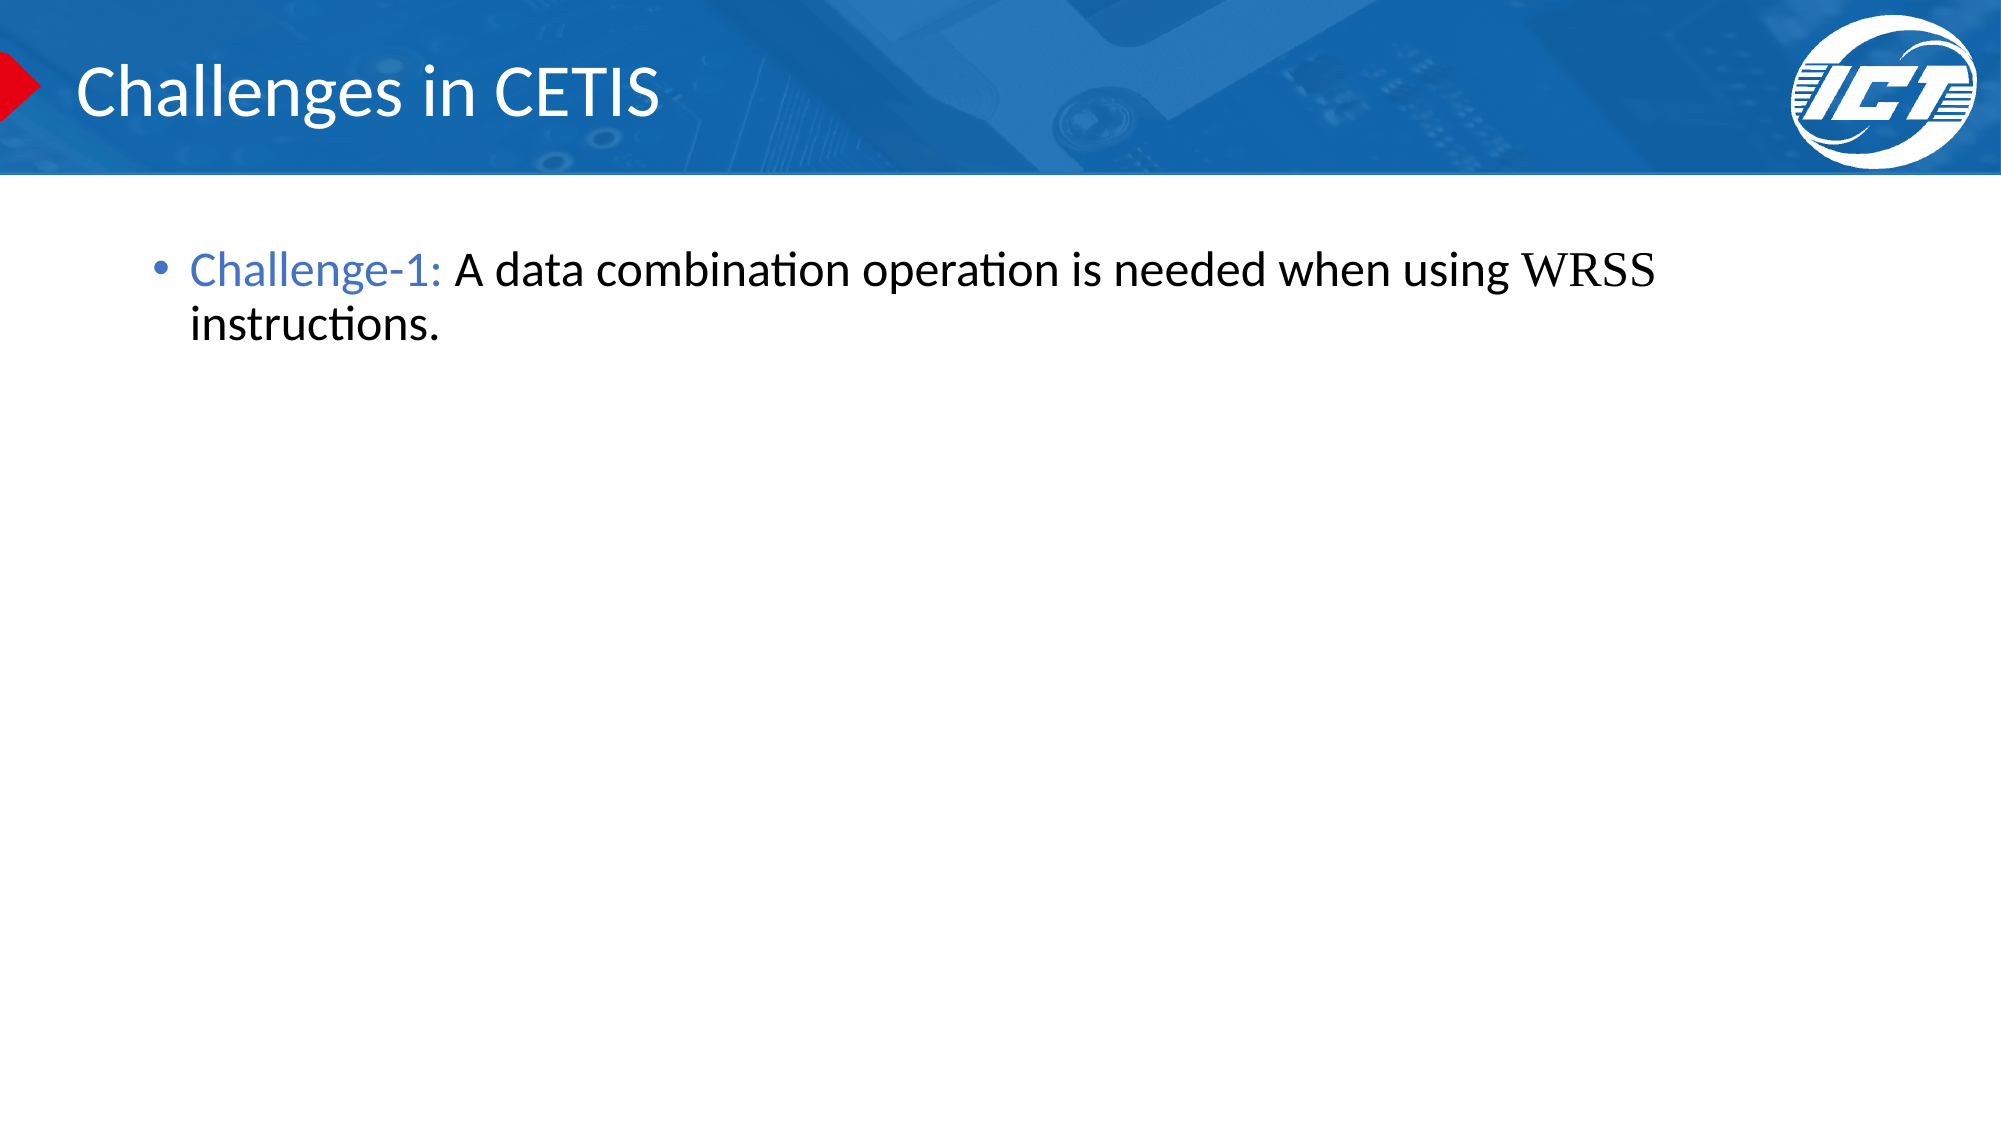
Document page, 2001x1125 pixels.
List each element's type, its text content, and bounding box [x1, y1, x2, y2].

picture [1791, 15, 1977, 169]
title Challenges in CETIS [61, 0, 1787, 201]
list Challenge-1: A data combination operation is needed when using WRSS instructions. [137, 235, 1863, 1014]
